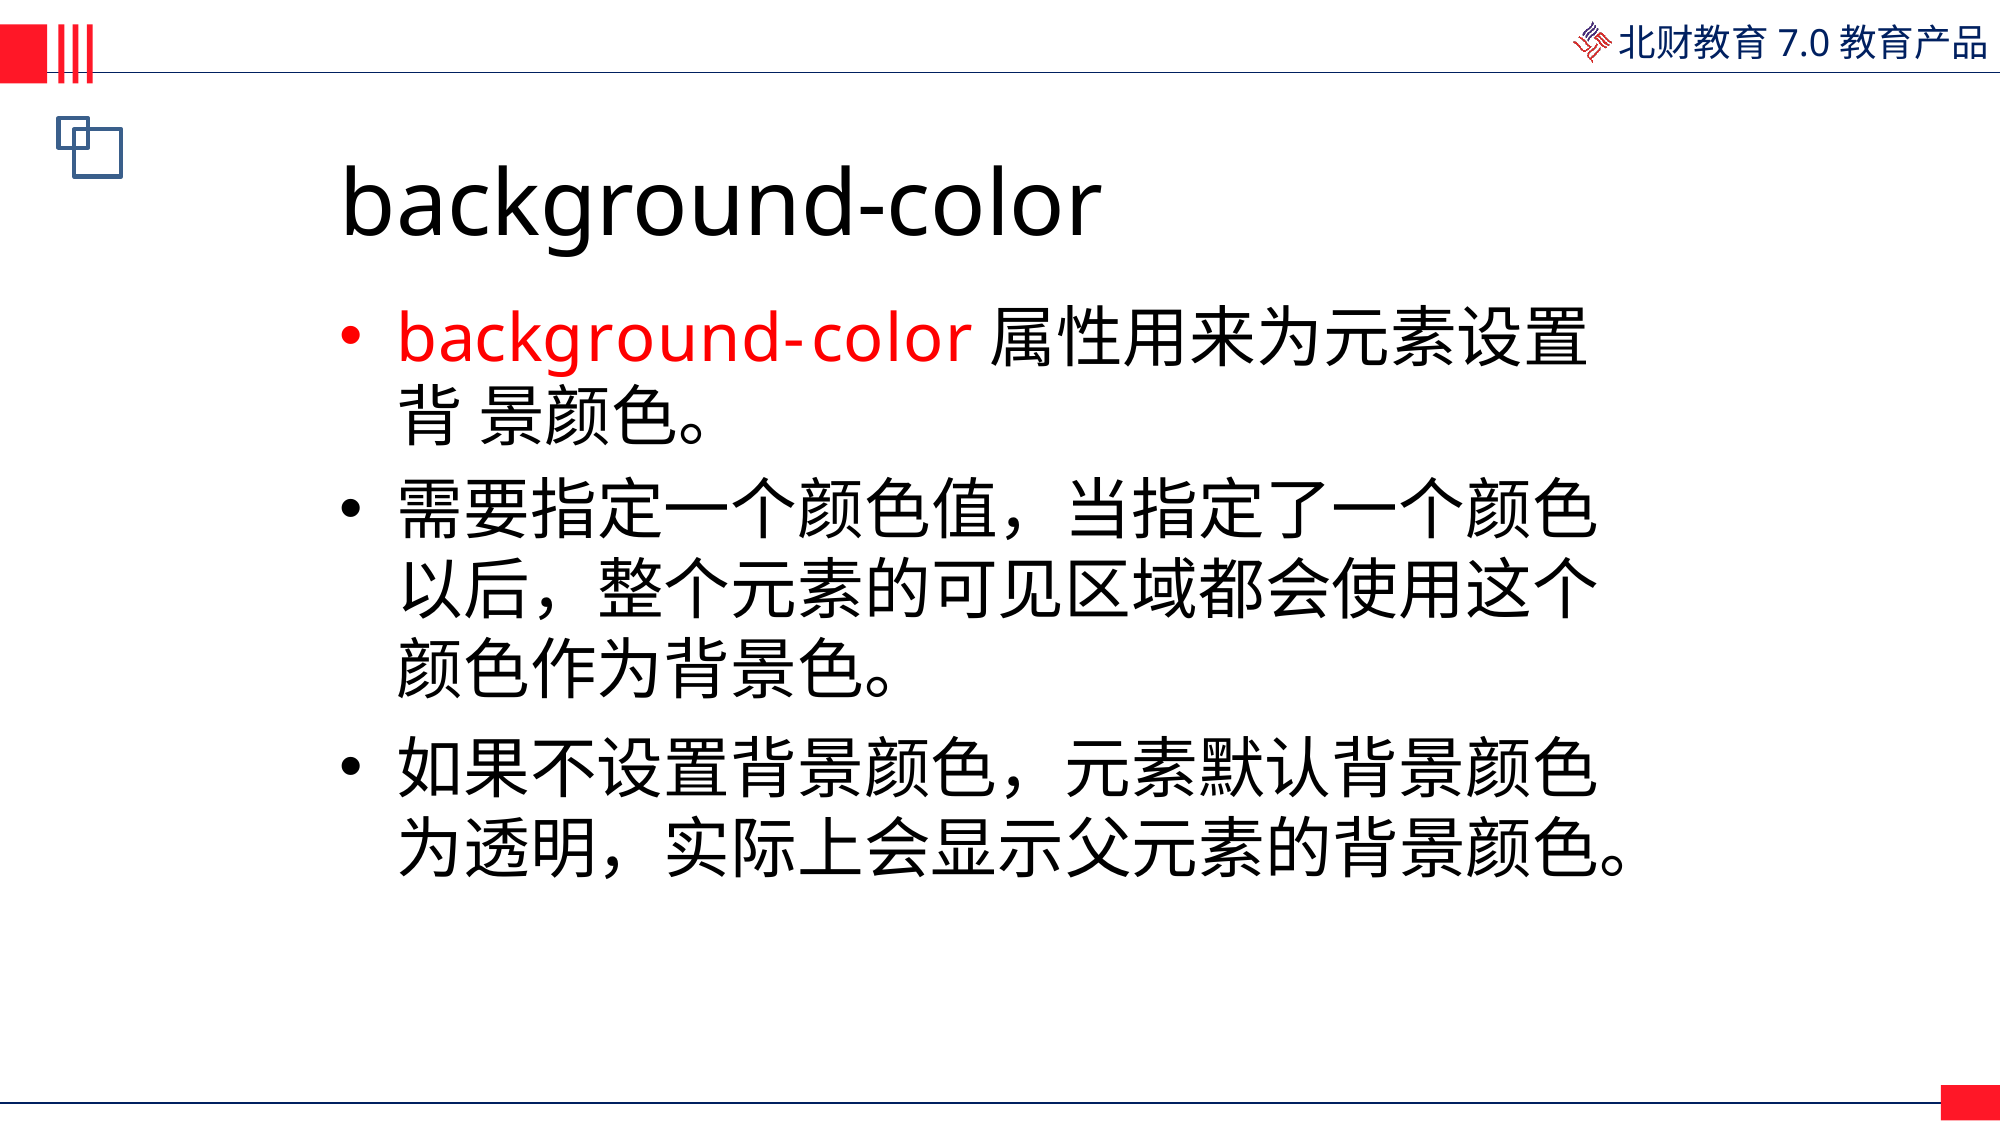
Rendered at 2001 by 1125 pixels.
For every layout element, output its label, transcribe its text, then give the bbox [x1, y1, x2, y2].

text_box background-color属性用来为元素设置背 景颜色。 需要指定一个颜色值，当指定了一个颜色 以后，整个元素的可见区域都会使用这个 颜色作为背景色。 如果不设置背景颜色，元素默认背景颜色 为透明，实际上会显示父元素的背景颜色。 [338, 289, 1667, 886]
title background-color [338, 141, 1396, 289]
picture [1554, 13, 1623, 73]
